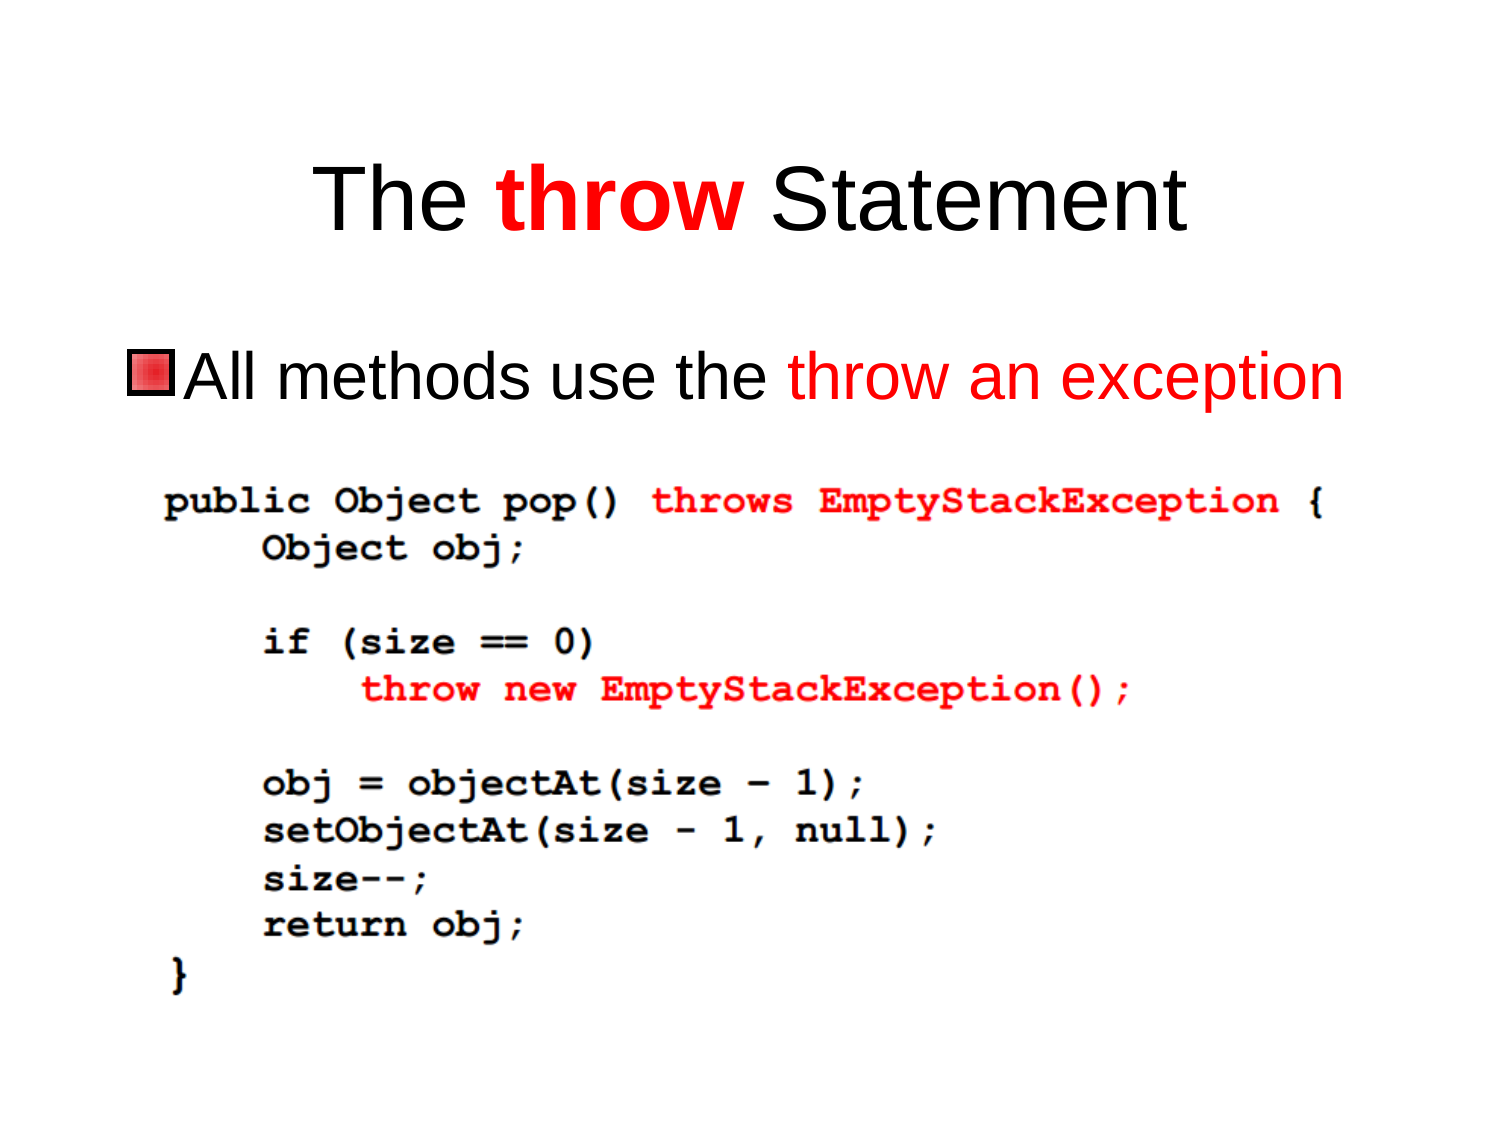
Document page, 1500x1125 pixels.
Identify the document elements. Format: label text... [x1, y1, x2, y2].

title The throw Statement [112, 99, 1388, 288]
list All methods use the throw an exception [112, 324, 1388, 1000]
picture [143, 473, 1357, 1006]
picture [127, 349, 175, 396]
